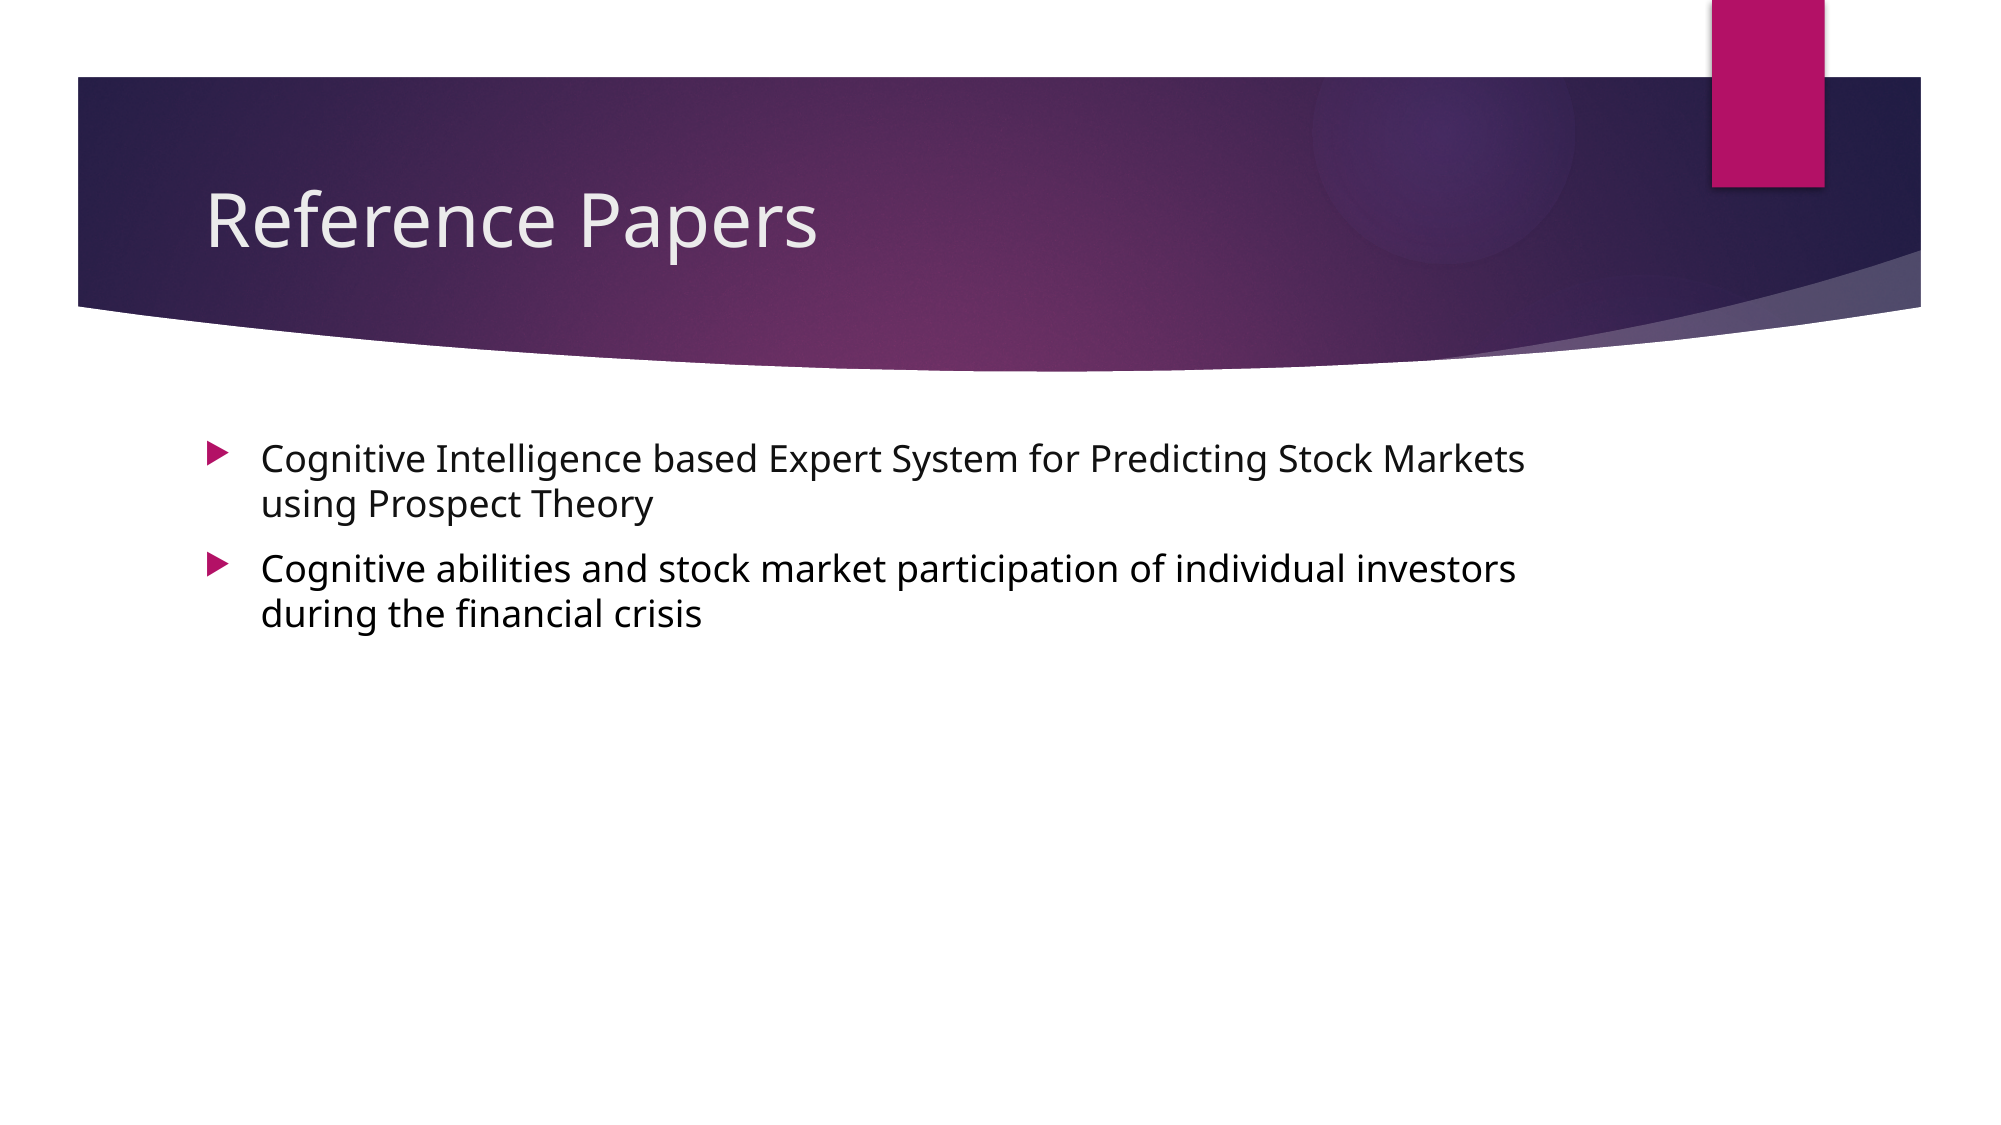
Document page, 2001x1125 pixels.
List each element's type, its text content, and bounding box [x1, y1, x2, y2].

list Cognitive Intelligence based Expert System for Predicting Stock Markets using Prospect Theory Cognitive abilities and stock market participation of individual investors during the financial crisis [189, 427, 1638, 988]
title Reference Papers [189, 159, 1627, 276]
